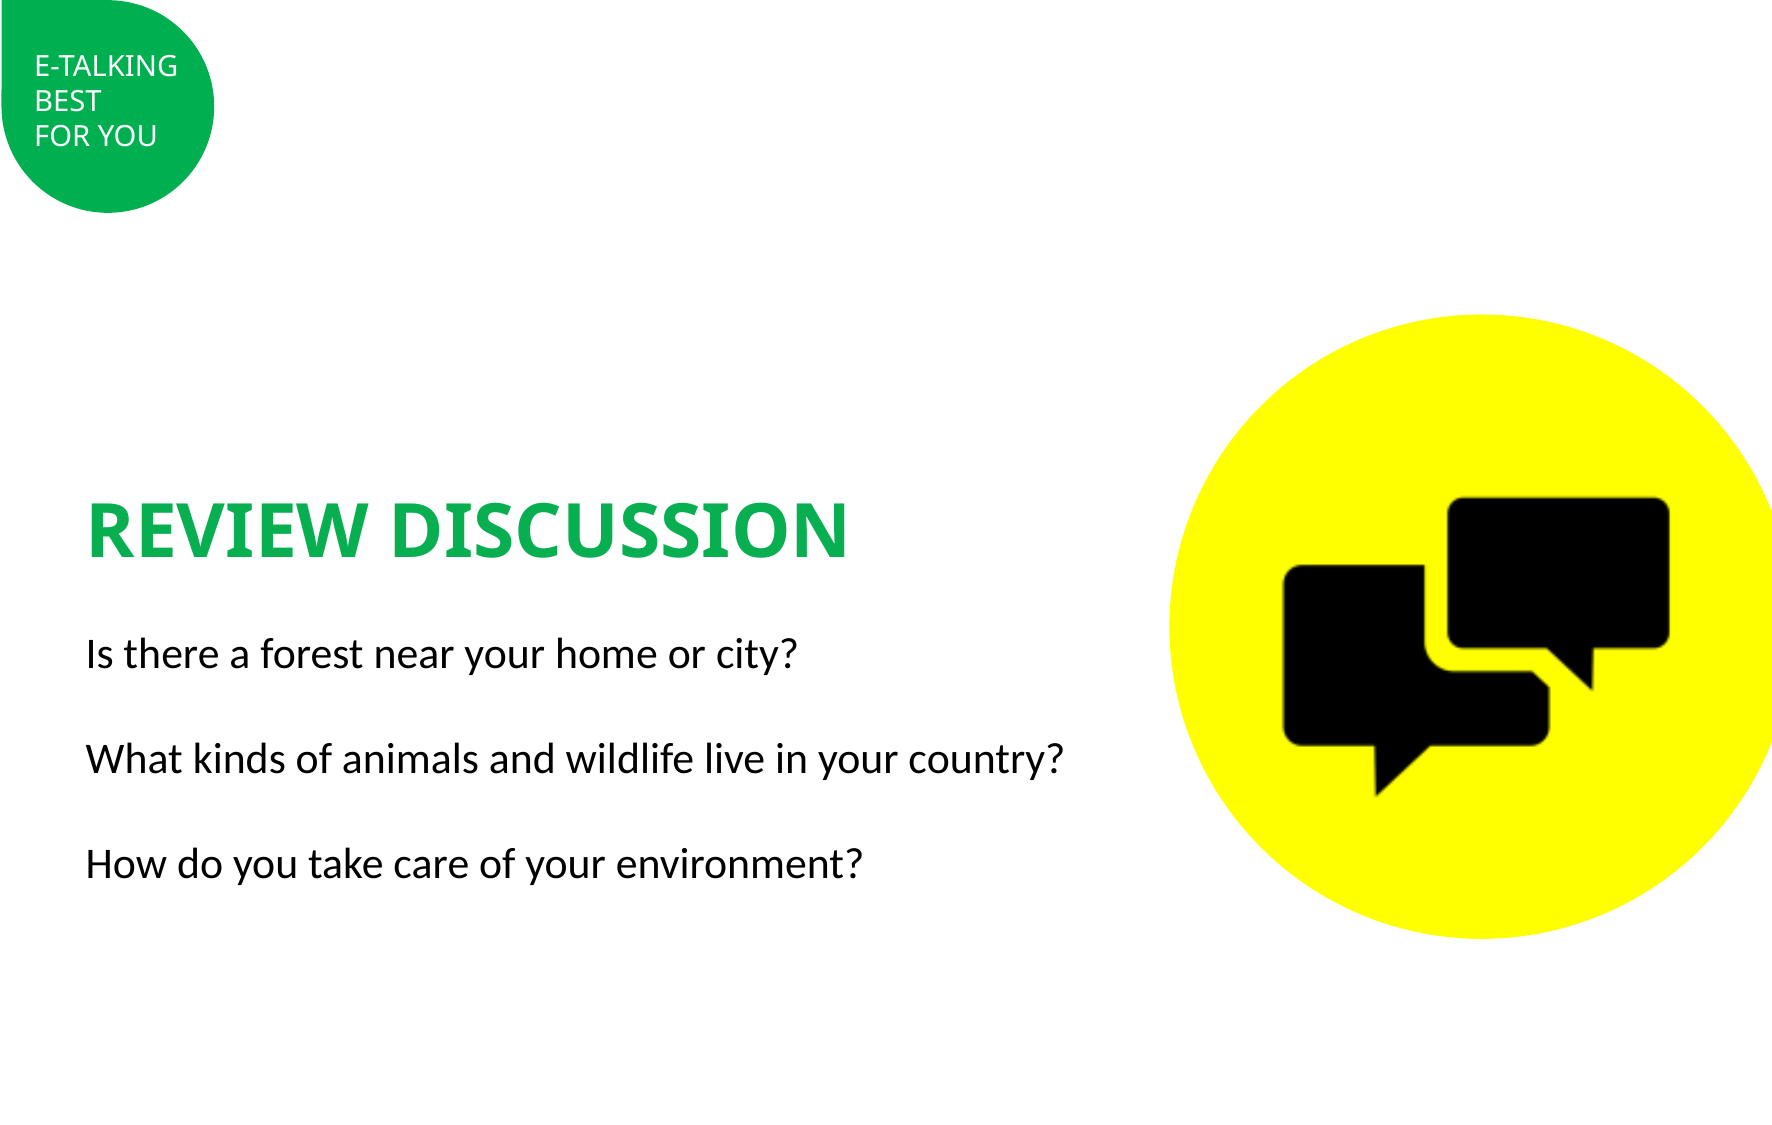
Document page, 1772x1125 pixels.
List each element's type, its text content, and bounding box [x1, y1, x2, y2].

text_box REVIEW DISCUSSION Is there a forest near your home or city? What kinds of animals and wildlife live in your country? How do you take care of your environment? [70, 385, 1164, 895]
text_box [1169, 314, 1772, 940]
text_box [1, 0, 321, 214]
